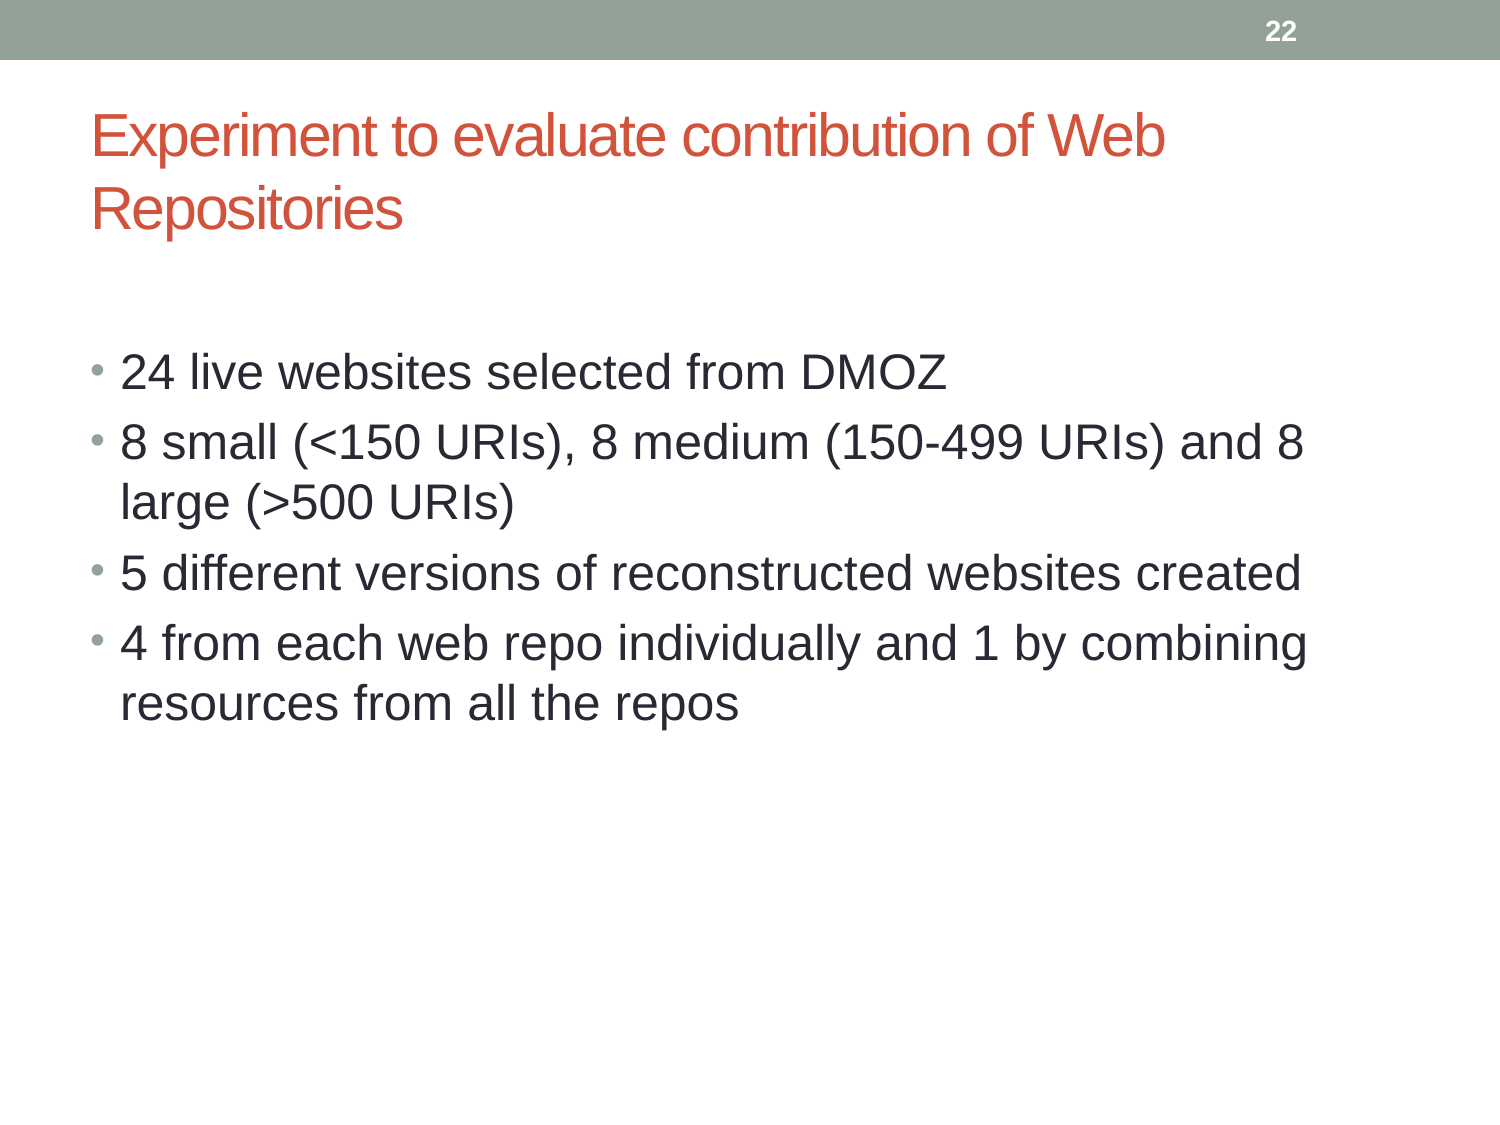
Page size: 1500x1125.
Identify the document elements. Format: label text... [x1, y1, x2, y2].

title Experiment to evaluate contribution of Web Repositories [75, 87, 1425, 250]
slide_number 22 [1250, 3, 1425, 57]
list 24 live websites selected from DMOZ 8 small (<150 URIs), 8 medium (150-499 URIs) and 8 large (>500 URIs) 5 different versions of reconstructed websites created 4 from each web repo individually and 1 by combining resources from all the repos [75, 262, 1425, 1063]
